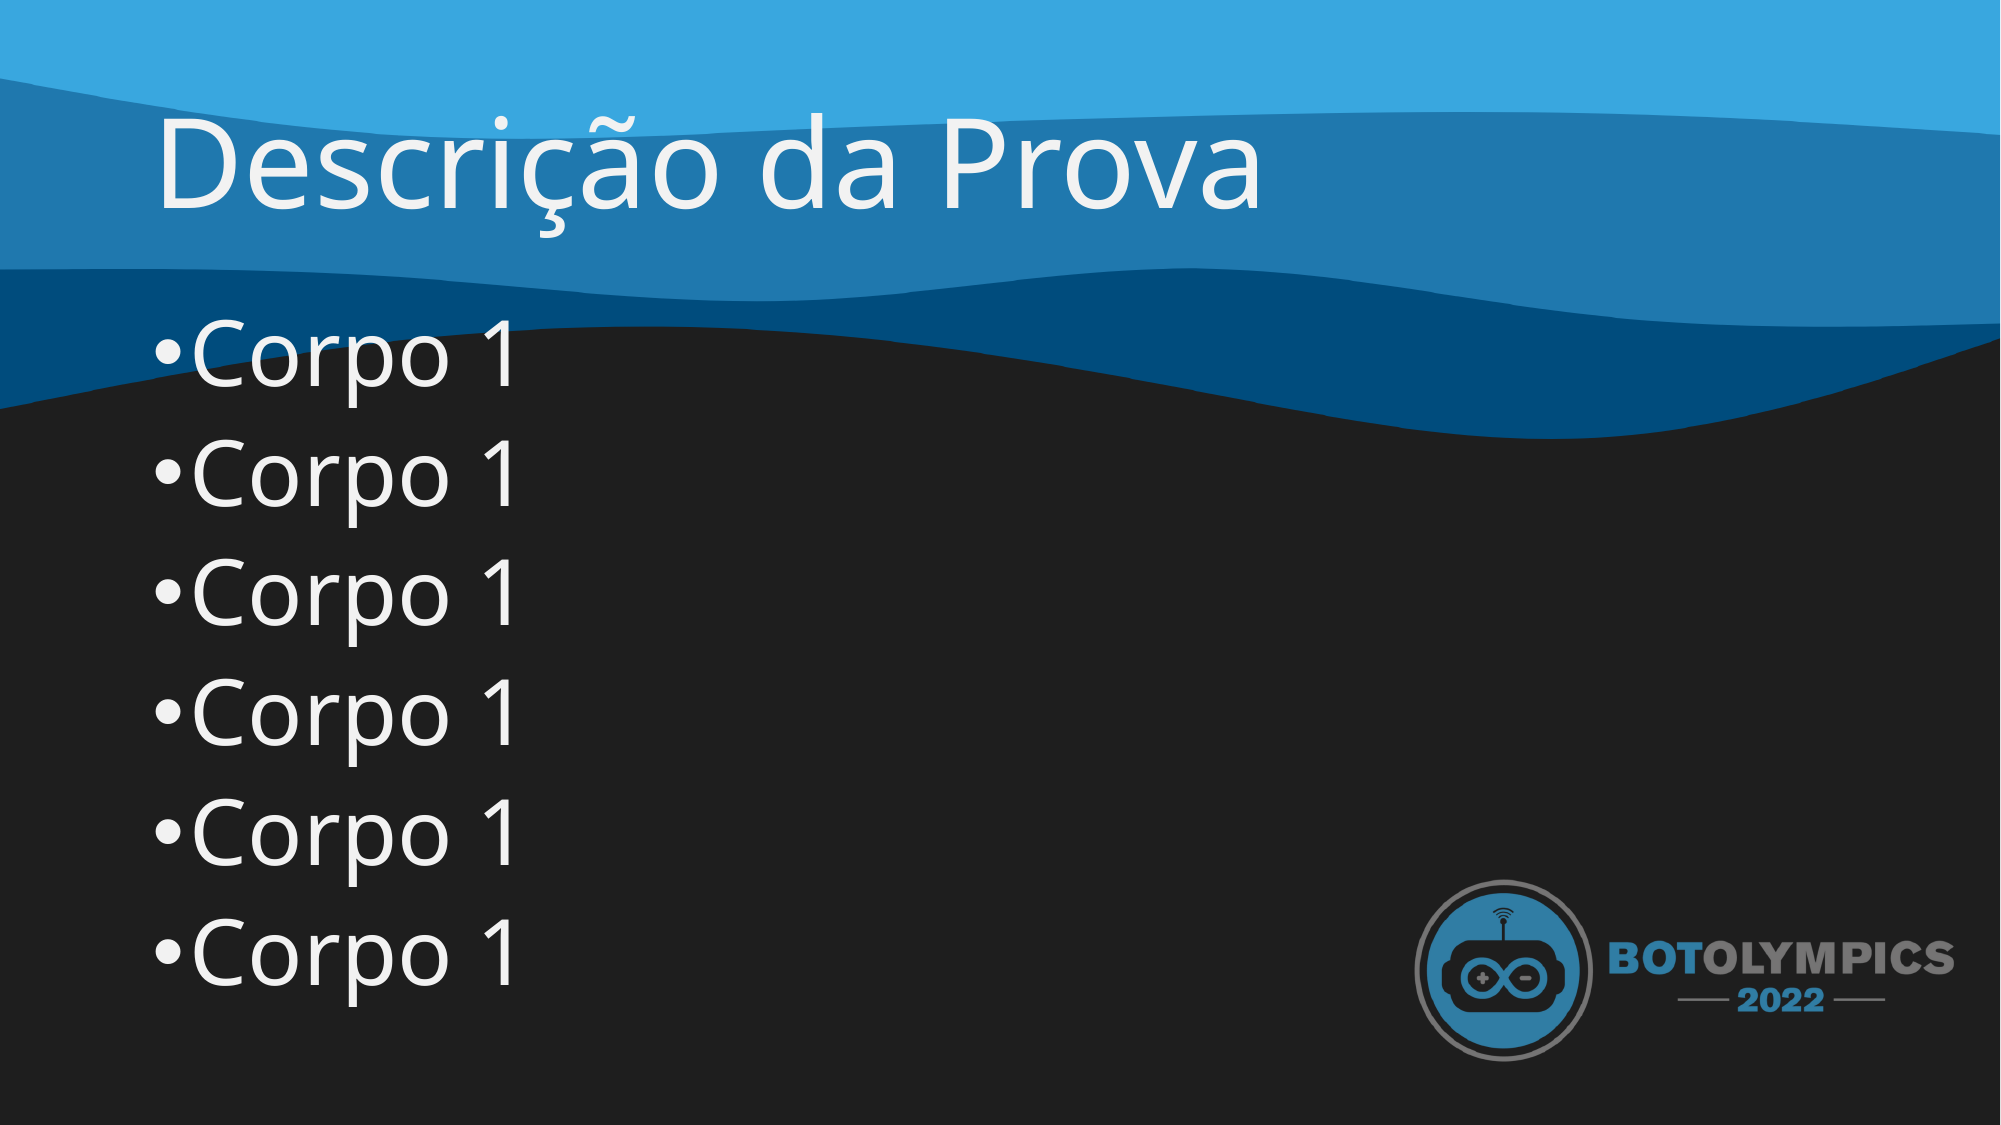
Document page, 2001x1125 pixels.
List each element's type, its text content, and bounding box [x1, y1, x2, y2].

list Corpo 1 Corpo 1 Corpo 1 Corpo 1 Corpo 1 Corpo 1 [137, 299, 1863, 1014]
picture [0, 0, 2001, 1125]
title Descrição da Prova [137, 59, 1863, 278]
